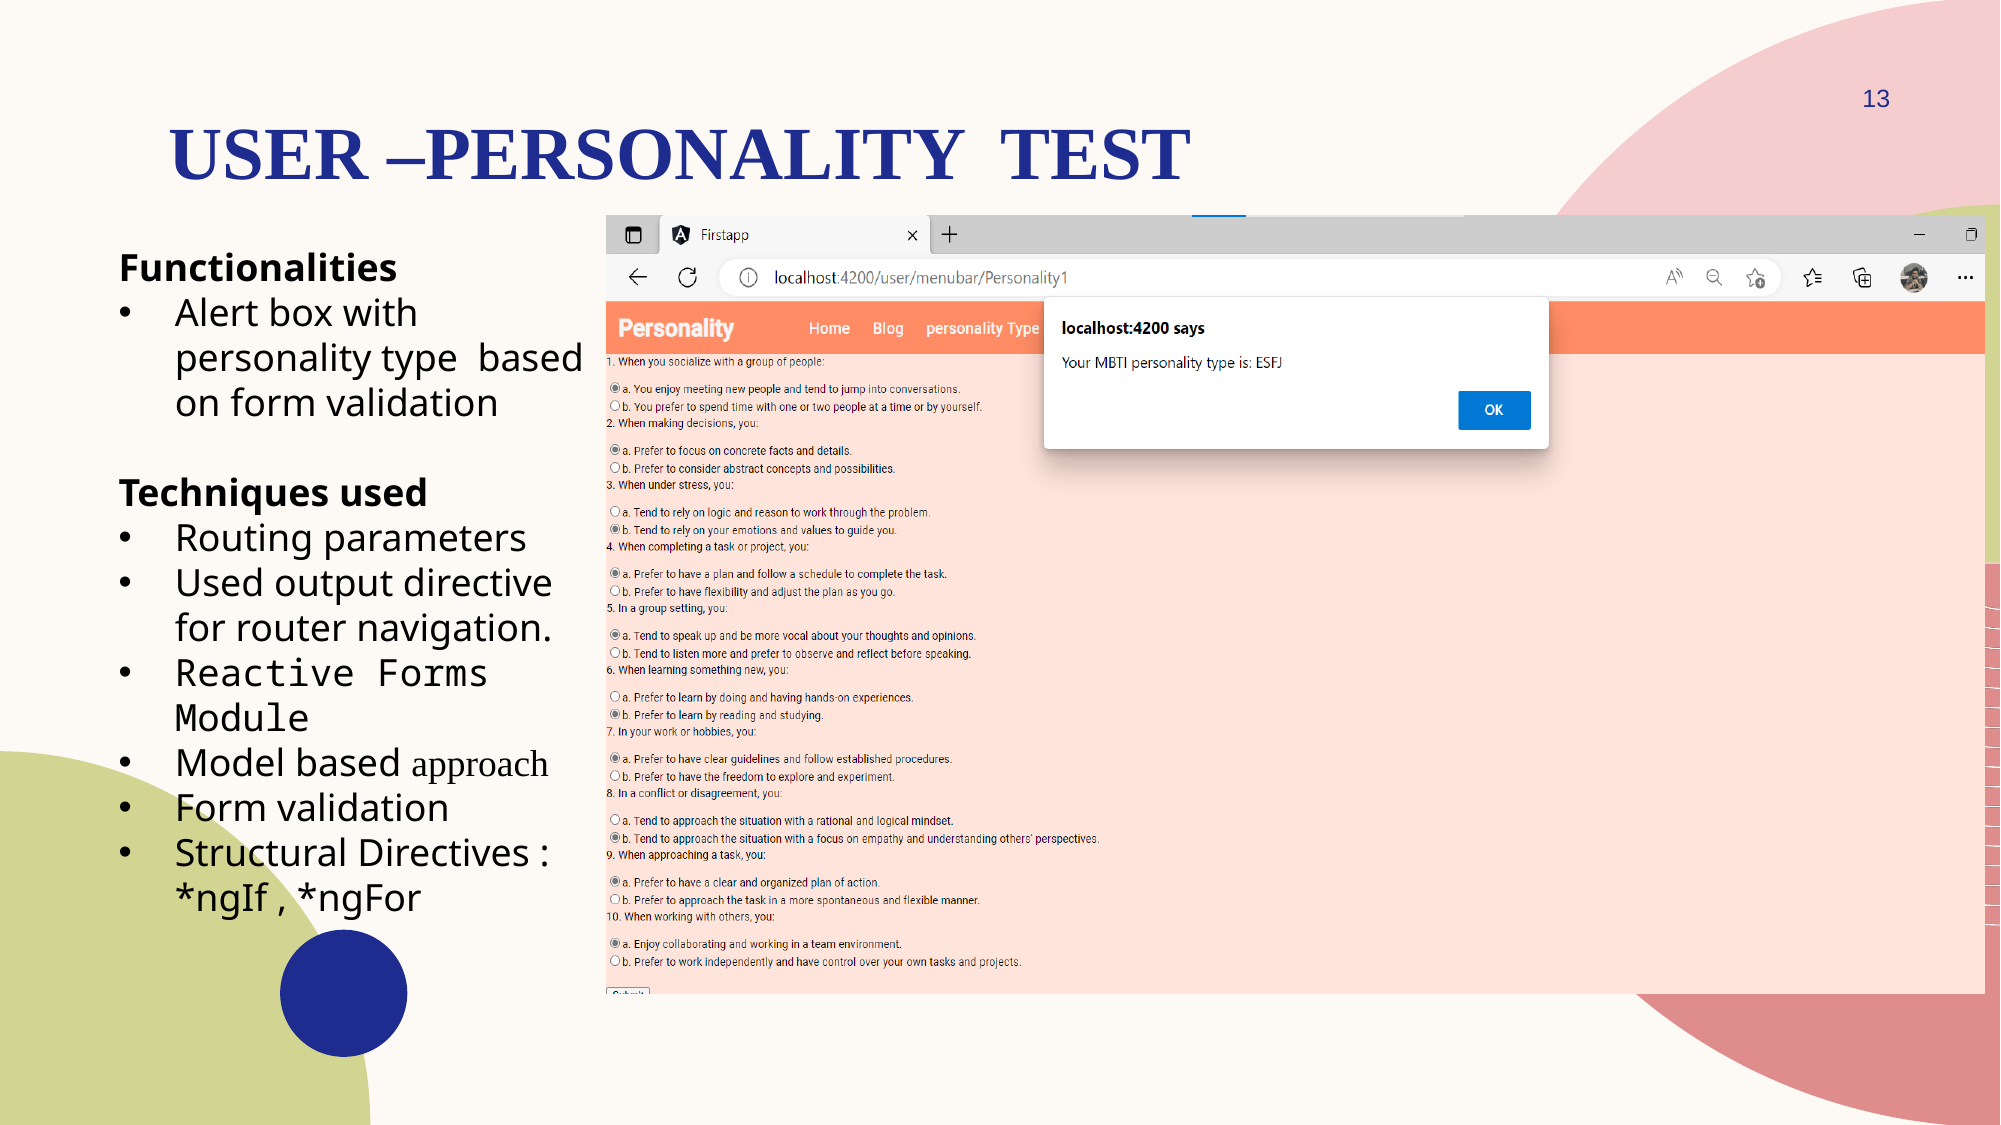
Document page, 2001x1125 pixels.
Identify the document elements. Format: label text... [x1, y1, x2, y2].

slide_number 13 [1795, 75, 1958, 120]
text_box Functionalities Alert box with personality type based on form validation Techniques used Routing parameters Used output directive for router navigation. Reactive Forms Module Model based approach Form validation Structural Directives : *ngIf , *ngFor [103, 236, 607, 1017]
picture [606, 215, 2000, 994]
title User –Personality Test [153, 97, 1264, 224]
